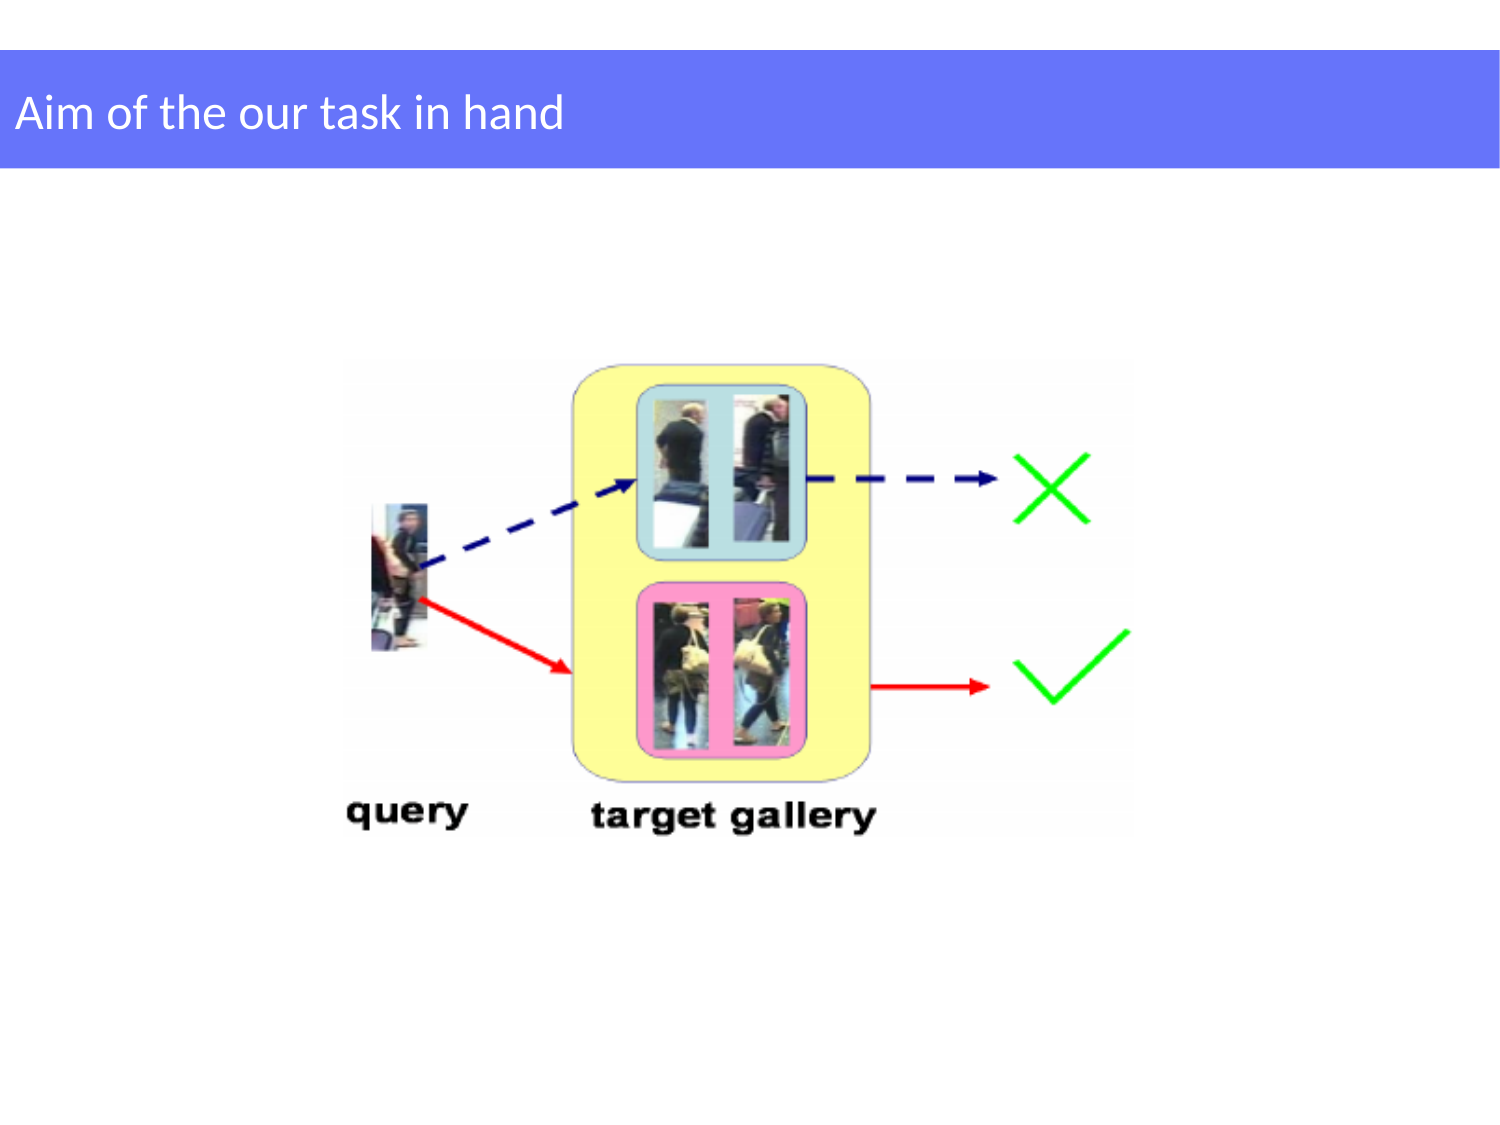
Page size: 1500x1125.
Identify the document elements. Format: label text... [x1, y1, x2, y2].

picture [342, 354, 1134, 839]
text_box Aim of the our task in hand [0, 50, 1500, 169]
